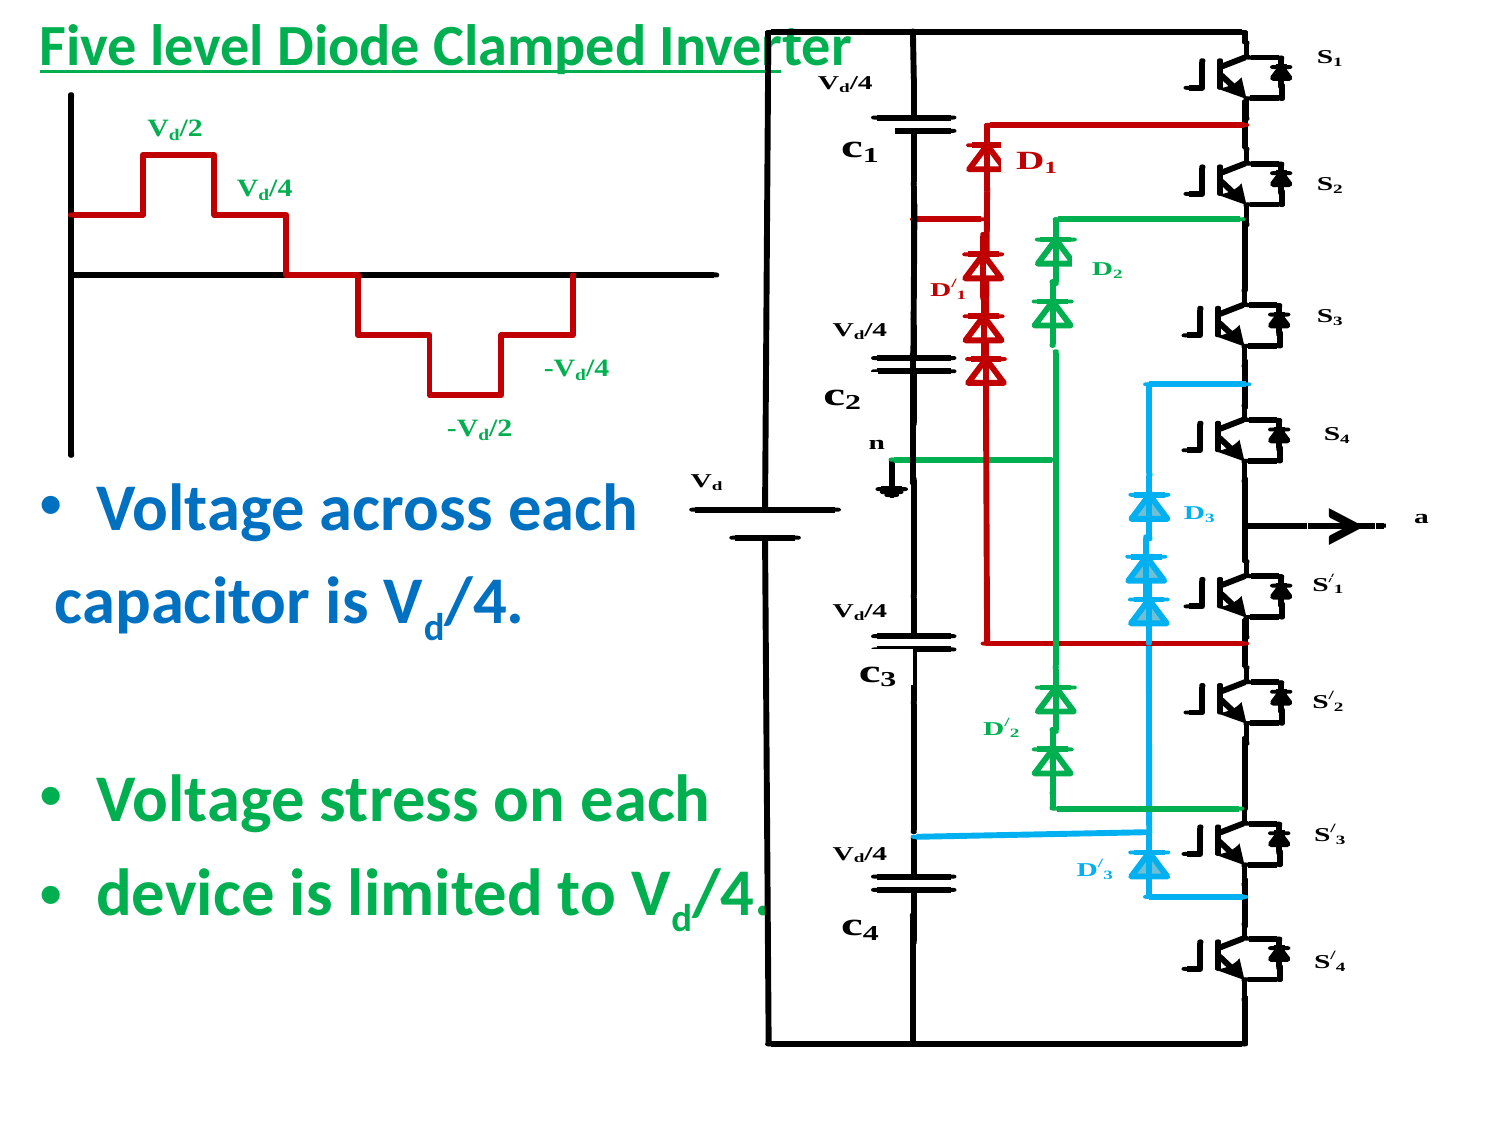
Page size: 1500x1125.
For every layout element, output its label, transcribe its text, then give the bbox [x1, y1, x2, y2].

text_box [62, 87, 726, 463]
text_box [674, 24, 1463, 1051]
list Five level Diode Clamped Inverter Voltage across each capacitor is Vd/4. Voltage stress on each device is limited to Vd/4. [24, 0, 1463, 1125]
